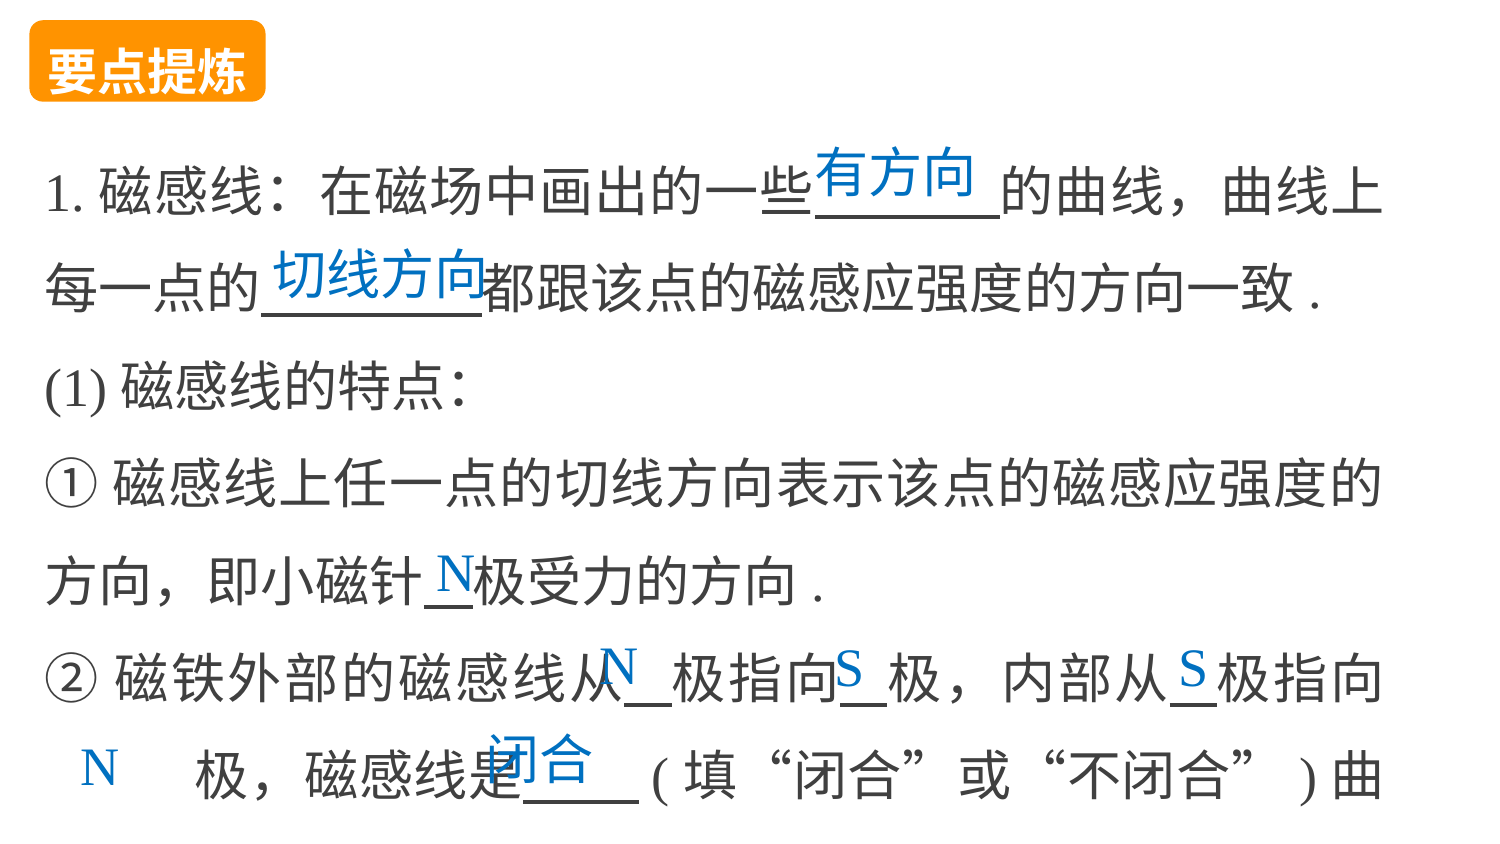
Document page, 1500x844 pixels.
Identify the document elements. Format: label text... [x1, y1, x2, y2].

text_box 有方向 [799, 130, 992, 211]
text_box N [65, 723, 135, 804]
text_box 1.磁感线：在磁场中画出的一些 的曲线，曲线上每一点的 都跟该点的磁感应强度的方向一致. (1)磁感线的特点： ①磁感线上任一点的切线方向表示该点的磁感应强度的方向，即小磁针 极受力的方向. ②磁铁外部的磁感线从 极指向 极，内部从 极指向 极，磁感线是 (填“闭合”或“不闭合”)曲线. [29, 117, 1400, 844]
text_box N [584, 622, 654, 703]
text_box 闭合 [470, 717, 610, 798]
text_box 切线方向 [257, 232, 505, 313]
text_box N [422, 530, 491, 610]
text_box S [1163, 625, 1224, 705]
text_box 要点提炼 [27, 18, 268, 104]
text_box S [819, 625, 880, 705]
